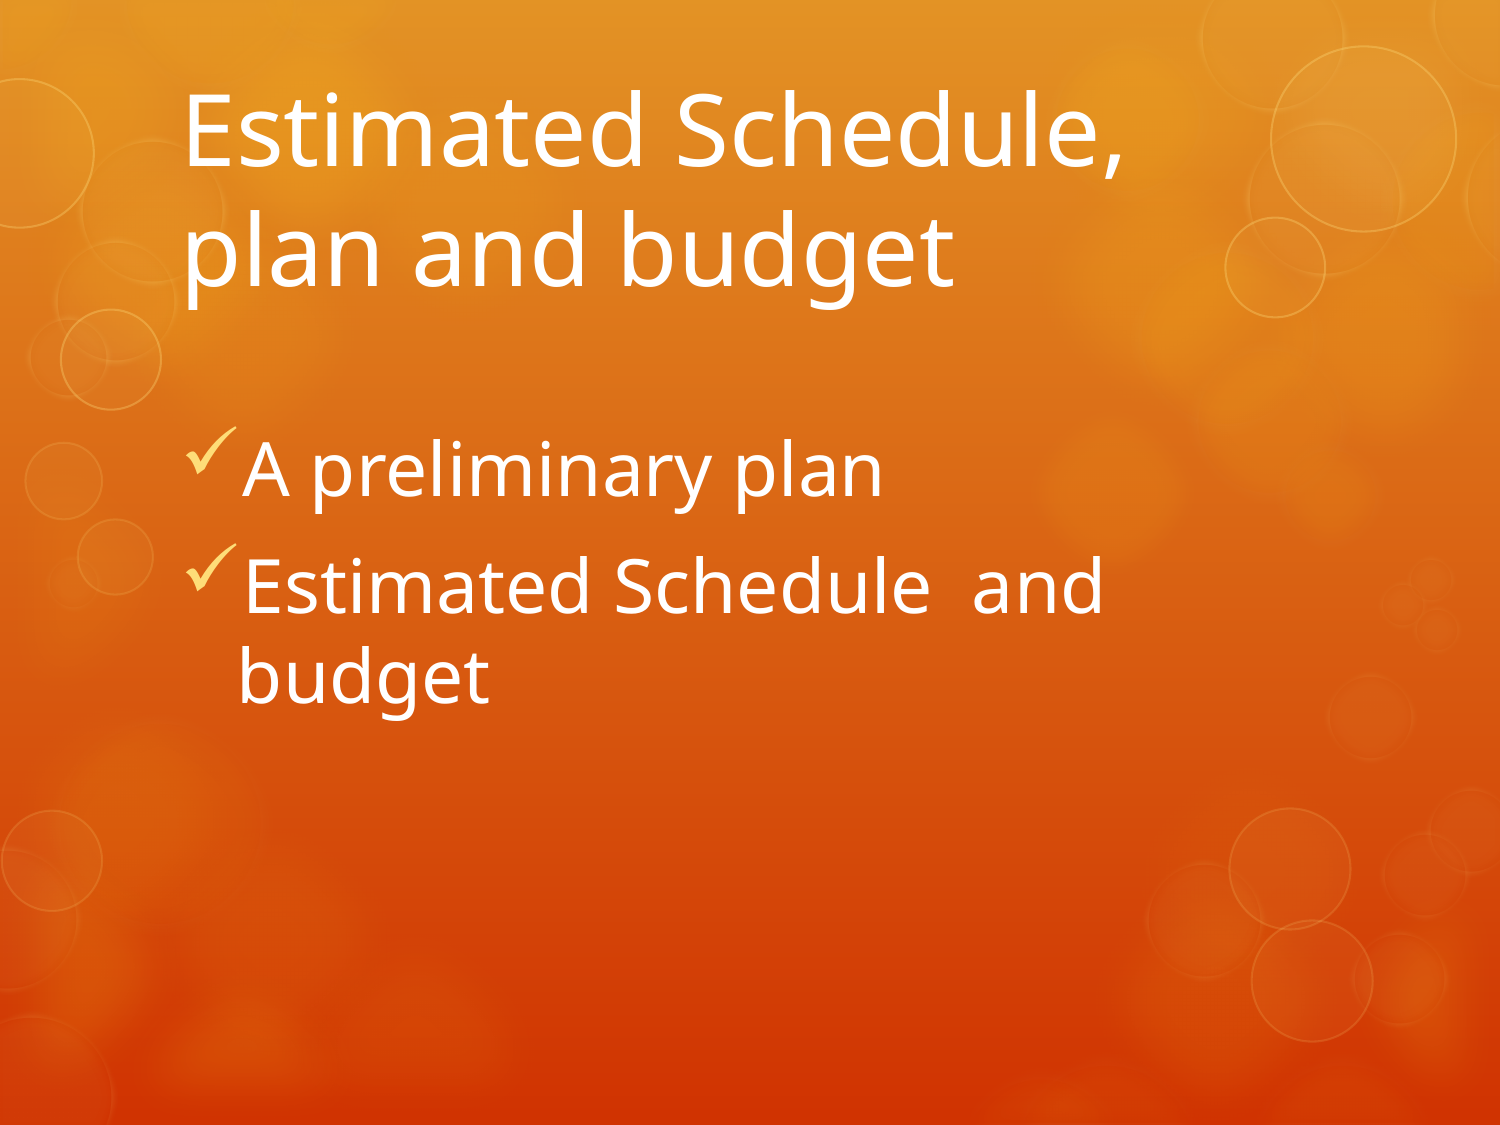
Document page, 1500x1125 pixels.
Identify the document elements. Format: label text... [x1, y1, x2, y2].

list A preliminary plan Estimated Schedule and budget [165, 296, 1335, 962]
title Estimated Schedule, plan and budget [165, 110, 1335, 263]
